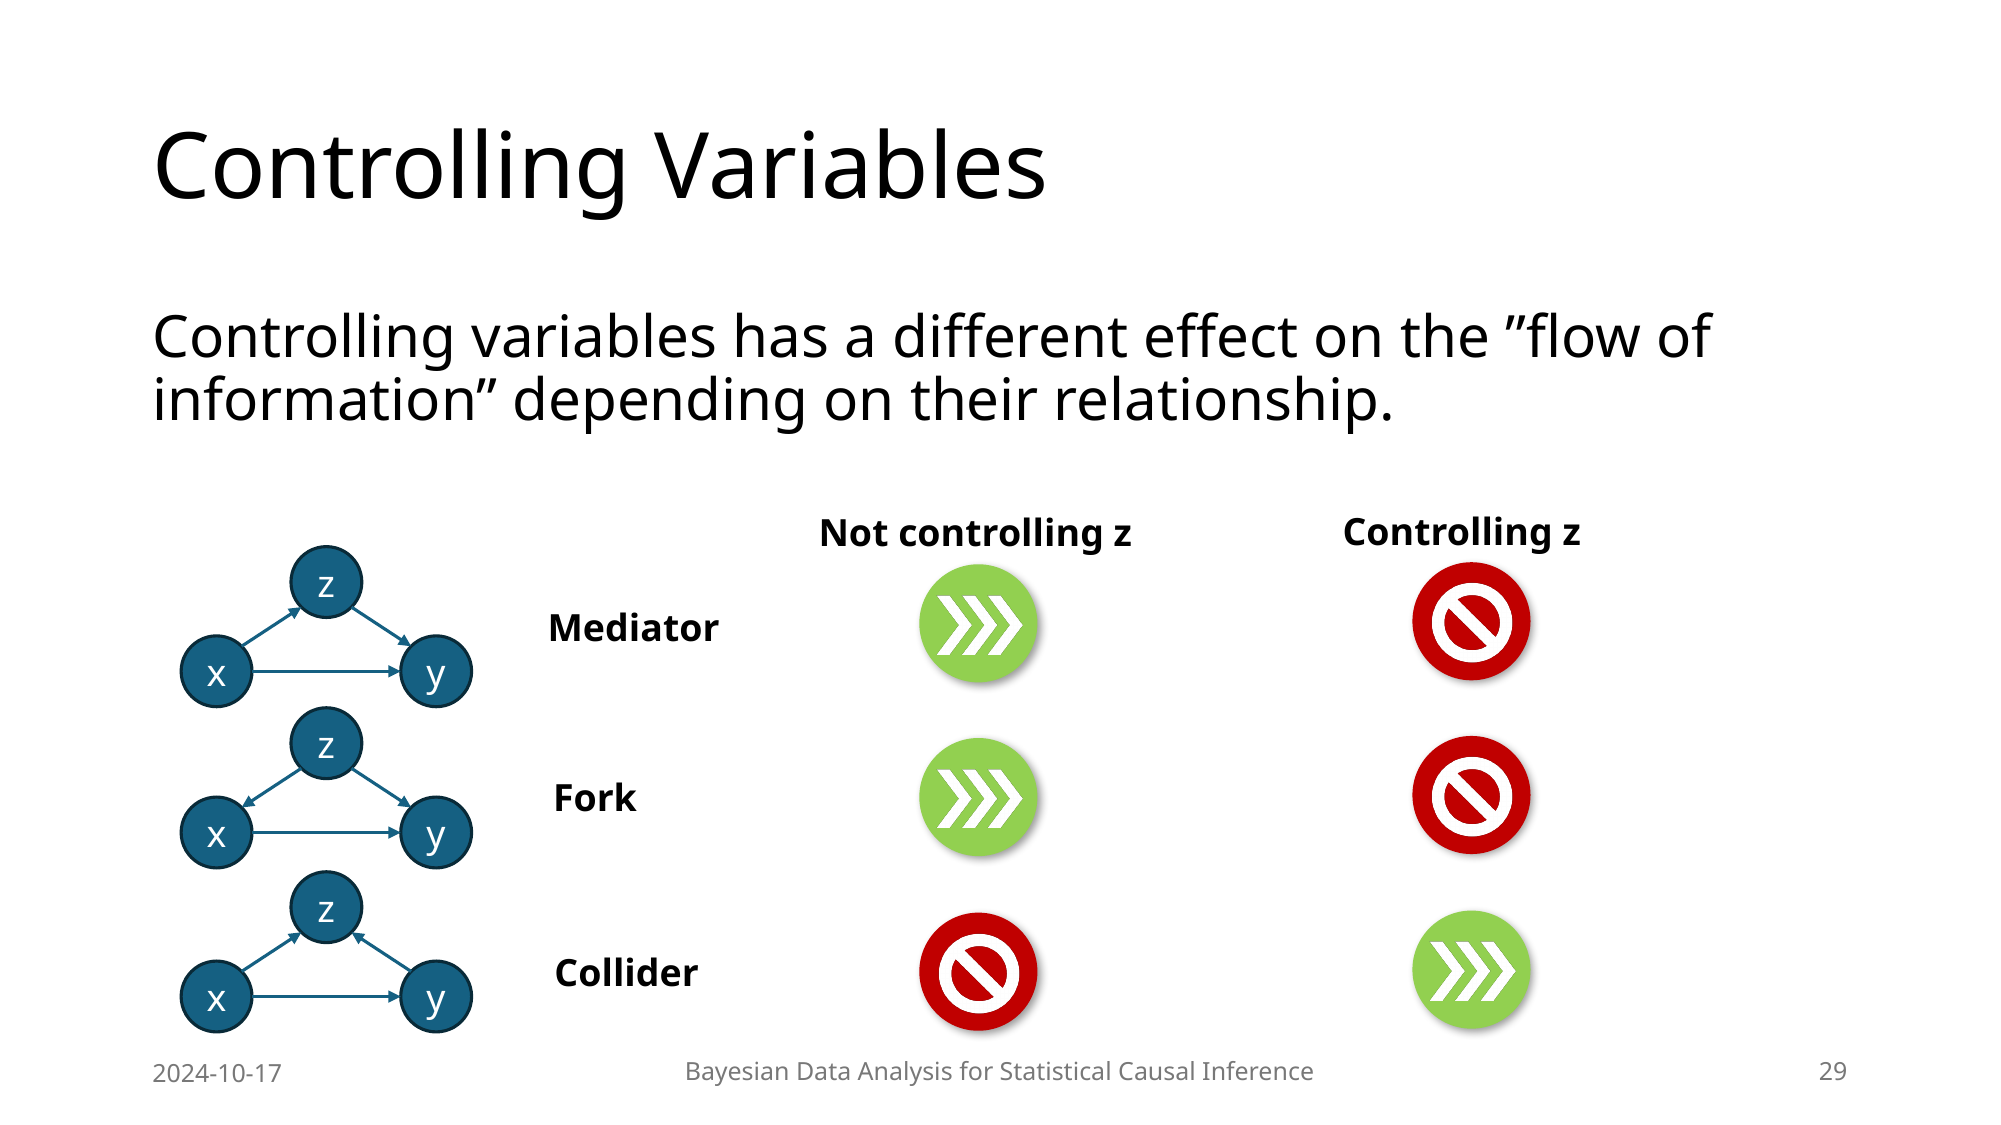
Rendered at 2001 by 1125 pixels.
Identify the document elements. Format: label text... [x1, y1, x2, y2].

slide_number 29 [1412, 1042, 1863, 1103]
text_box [1411, 561, 1532, 681]
footer Bayesian Data Analysis for Statistical Causal Inference [662, 1042, 1338, 1103]
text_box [918, 563, 1038, 683]
text_box Fork [538, 766, 652, 827]
text_box Collider [539, 941, 714, 1002]
list Controlling variables has a different effect on the ”flow of information” depending on their relationship. [137, 299, 1863, 474]
title Controlling Variables [137, 59, 1863, 278]
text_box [918, 737, 1038, 857]
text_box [180, 871, 473, 1033]
text_box Mediator [532, 596, 735, 657]
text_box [1411, 735, 1532, 855]
text_box Not controlling z [803, 501, 1148, 562]
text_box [918, 912, 1038, 1032]
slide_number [137, 1042, 588, 1103]
text_box Controlling z [1327, 500, 1597, 561]
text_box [180, 546, 473, 707]
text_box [1411, 910, 1532, 1030]
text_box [180, 707, 473, 869]
